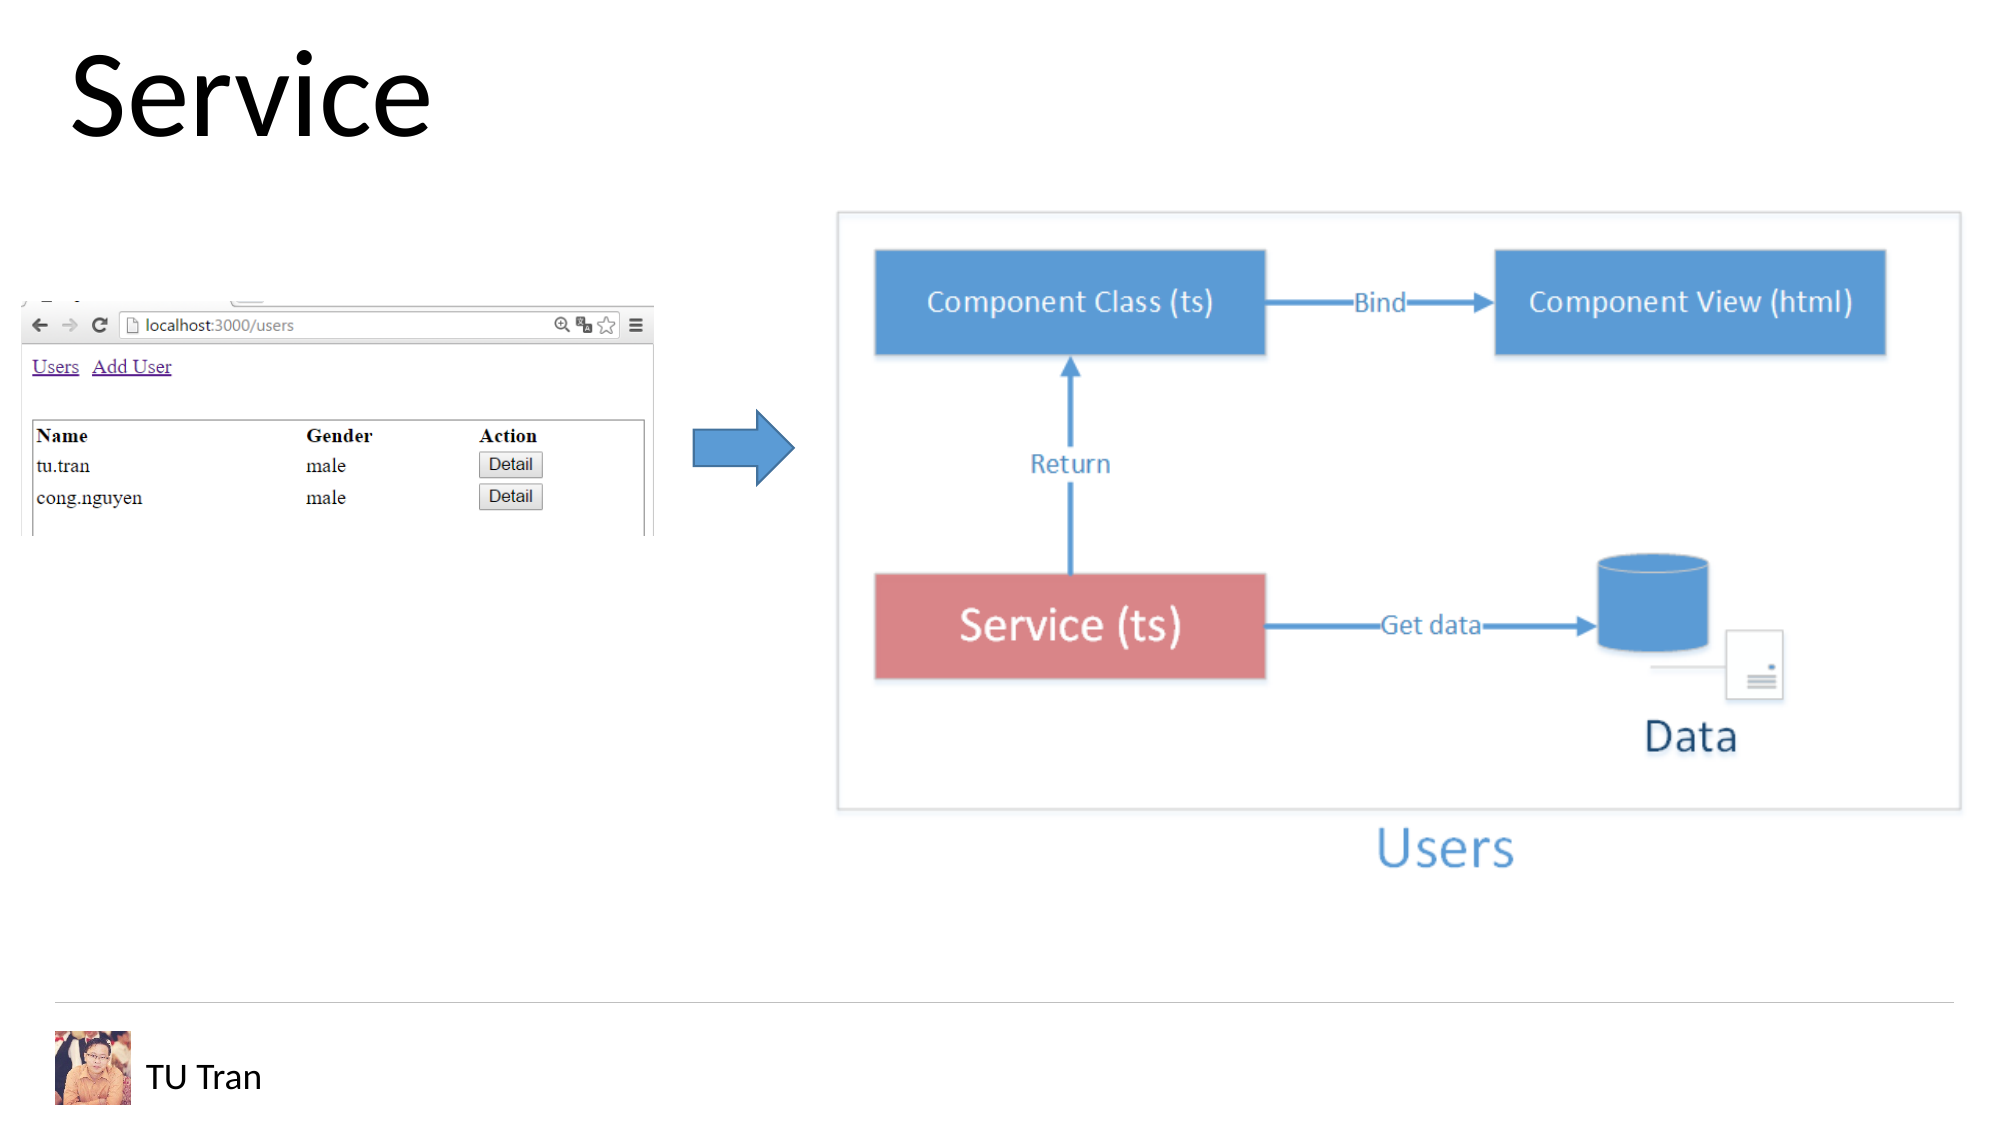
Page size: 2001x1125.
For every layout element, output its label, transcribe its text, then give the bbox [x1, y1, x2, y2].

text_box [692, 408, 796, 487]
text_box Service [55, 4, 1954, 170]
picture [830, 209, 1970, 916]
picture [21, 301, 654, 536]
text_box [55, 1002, 1954, 1105]
